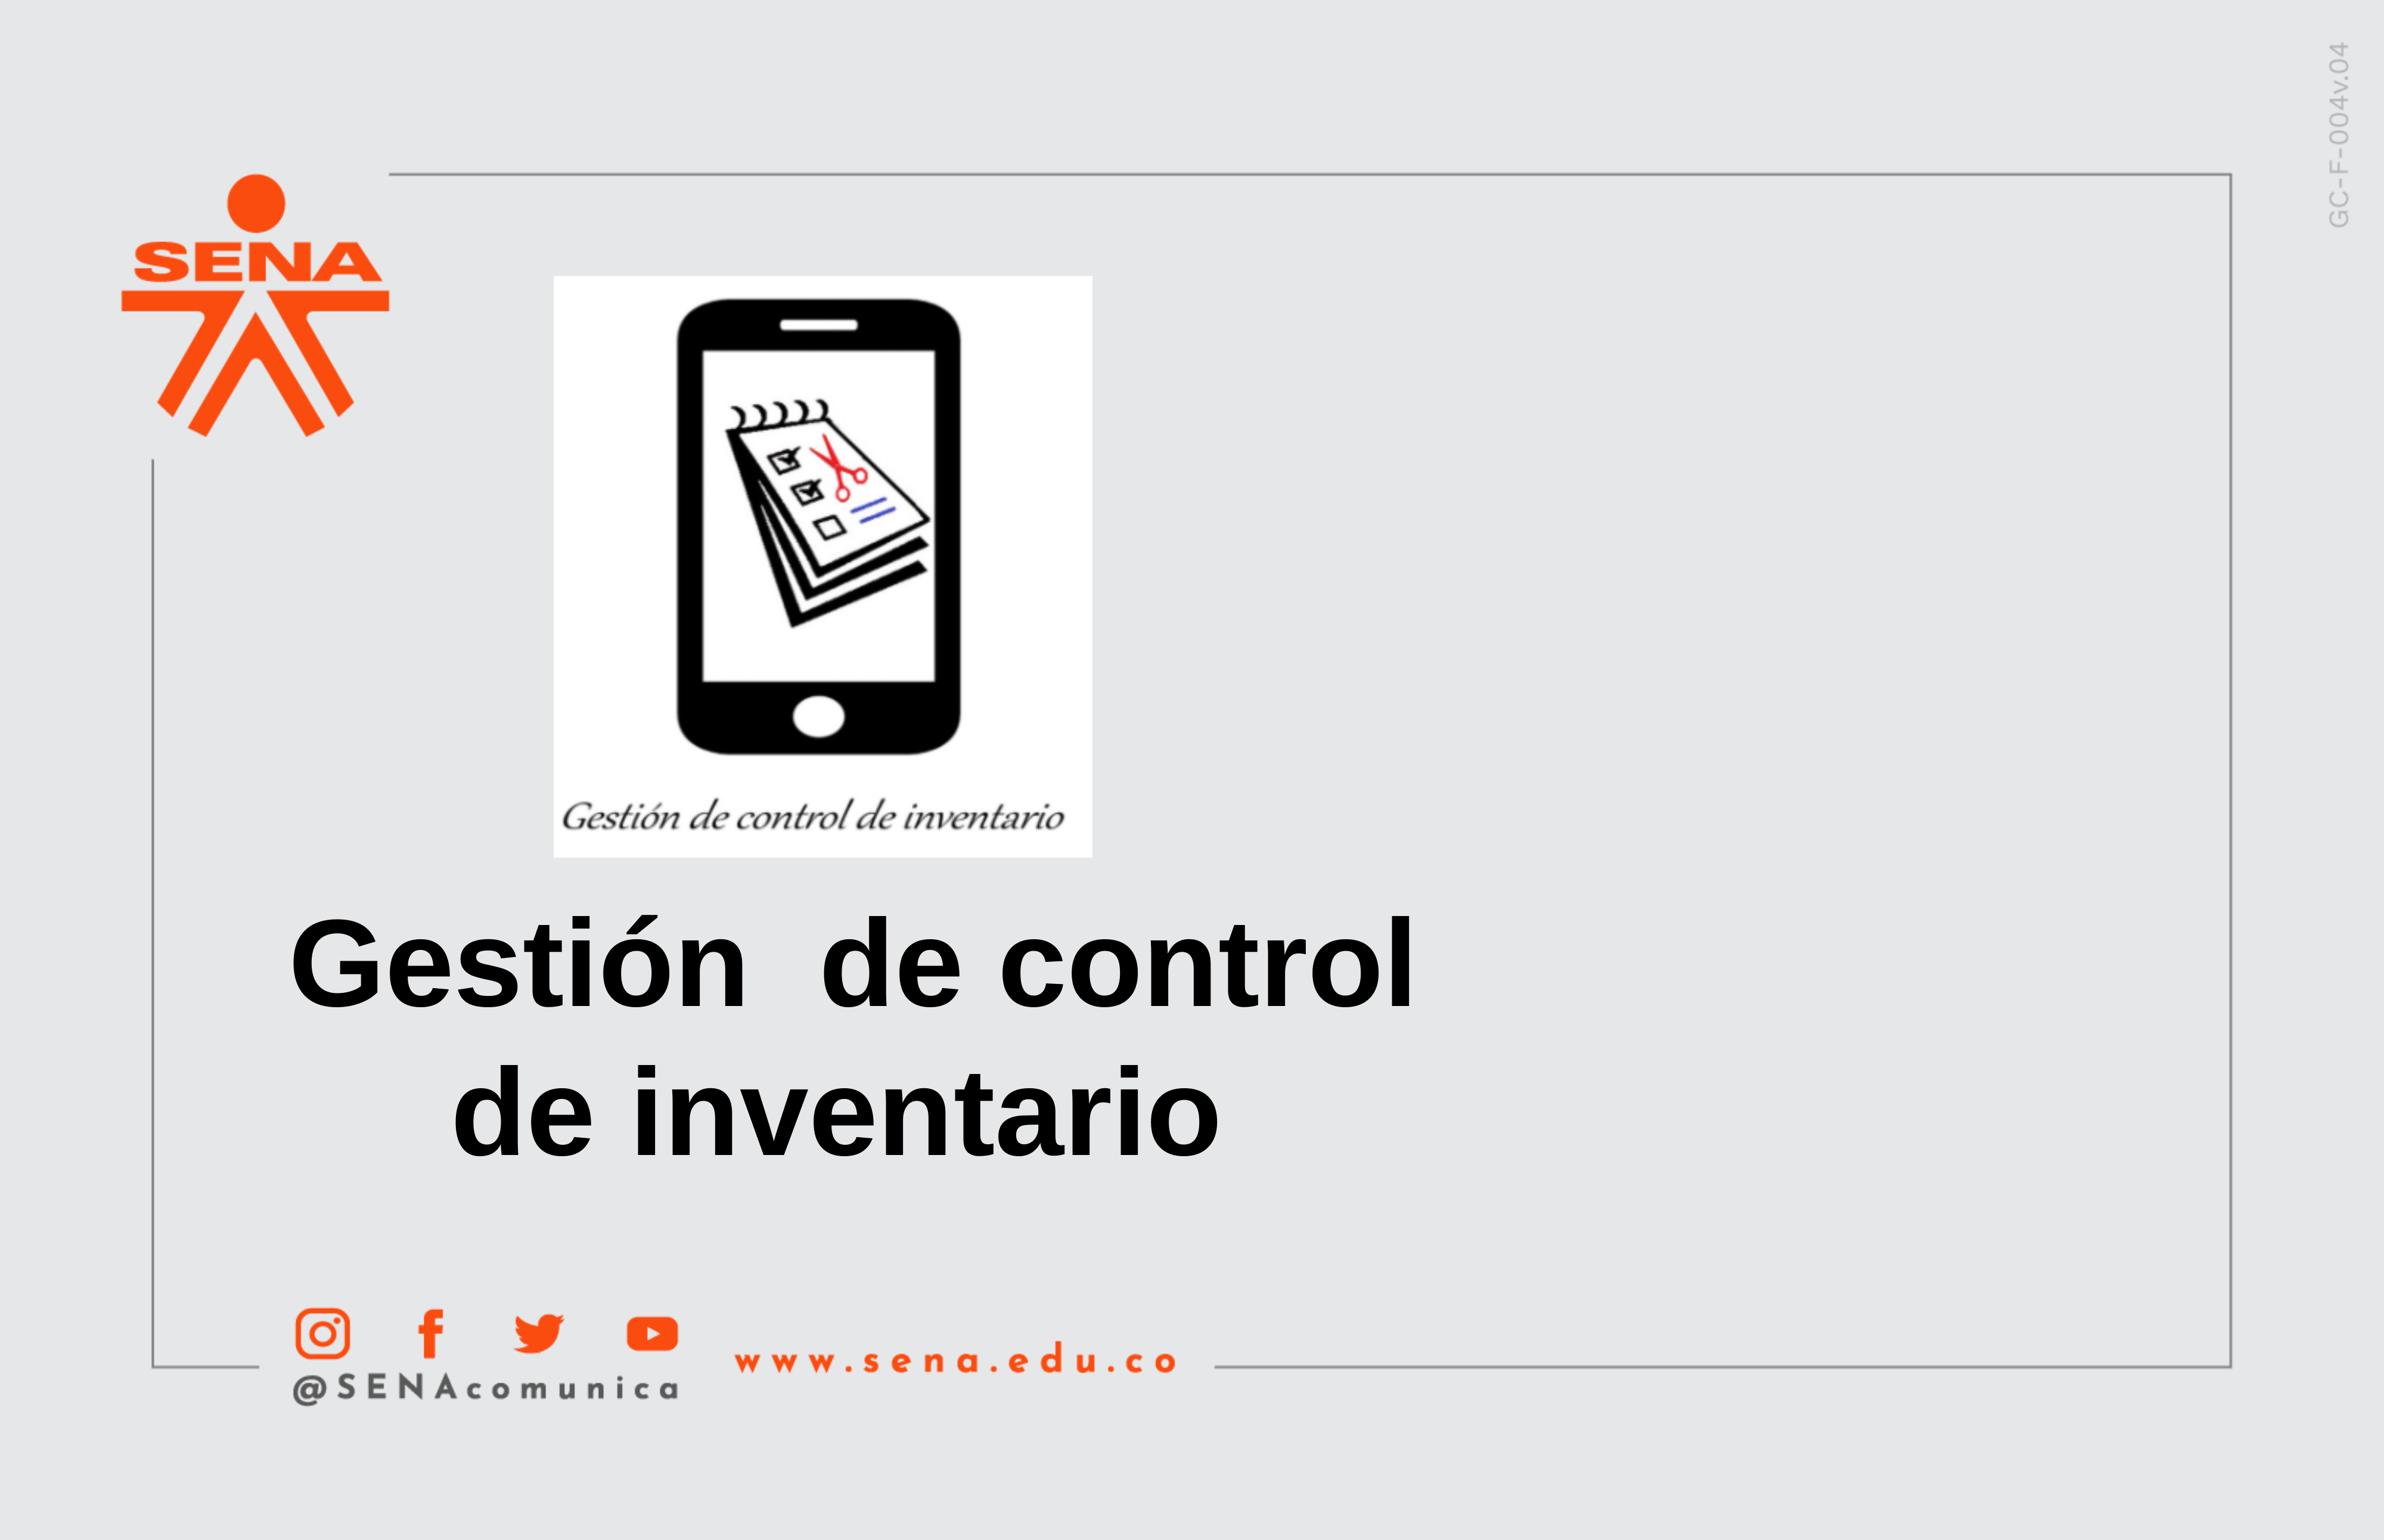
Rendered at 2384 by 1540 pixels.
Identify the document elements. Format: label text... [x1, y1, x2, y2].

picture [0, 0, 2384, 1540]
text_box Gestión de control de inventario [249, 877, 1459, 1185]
